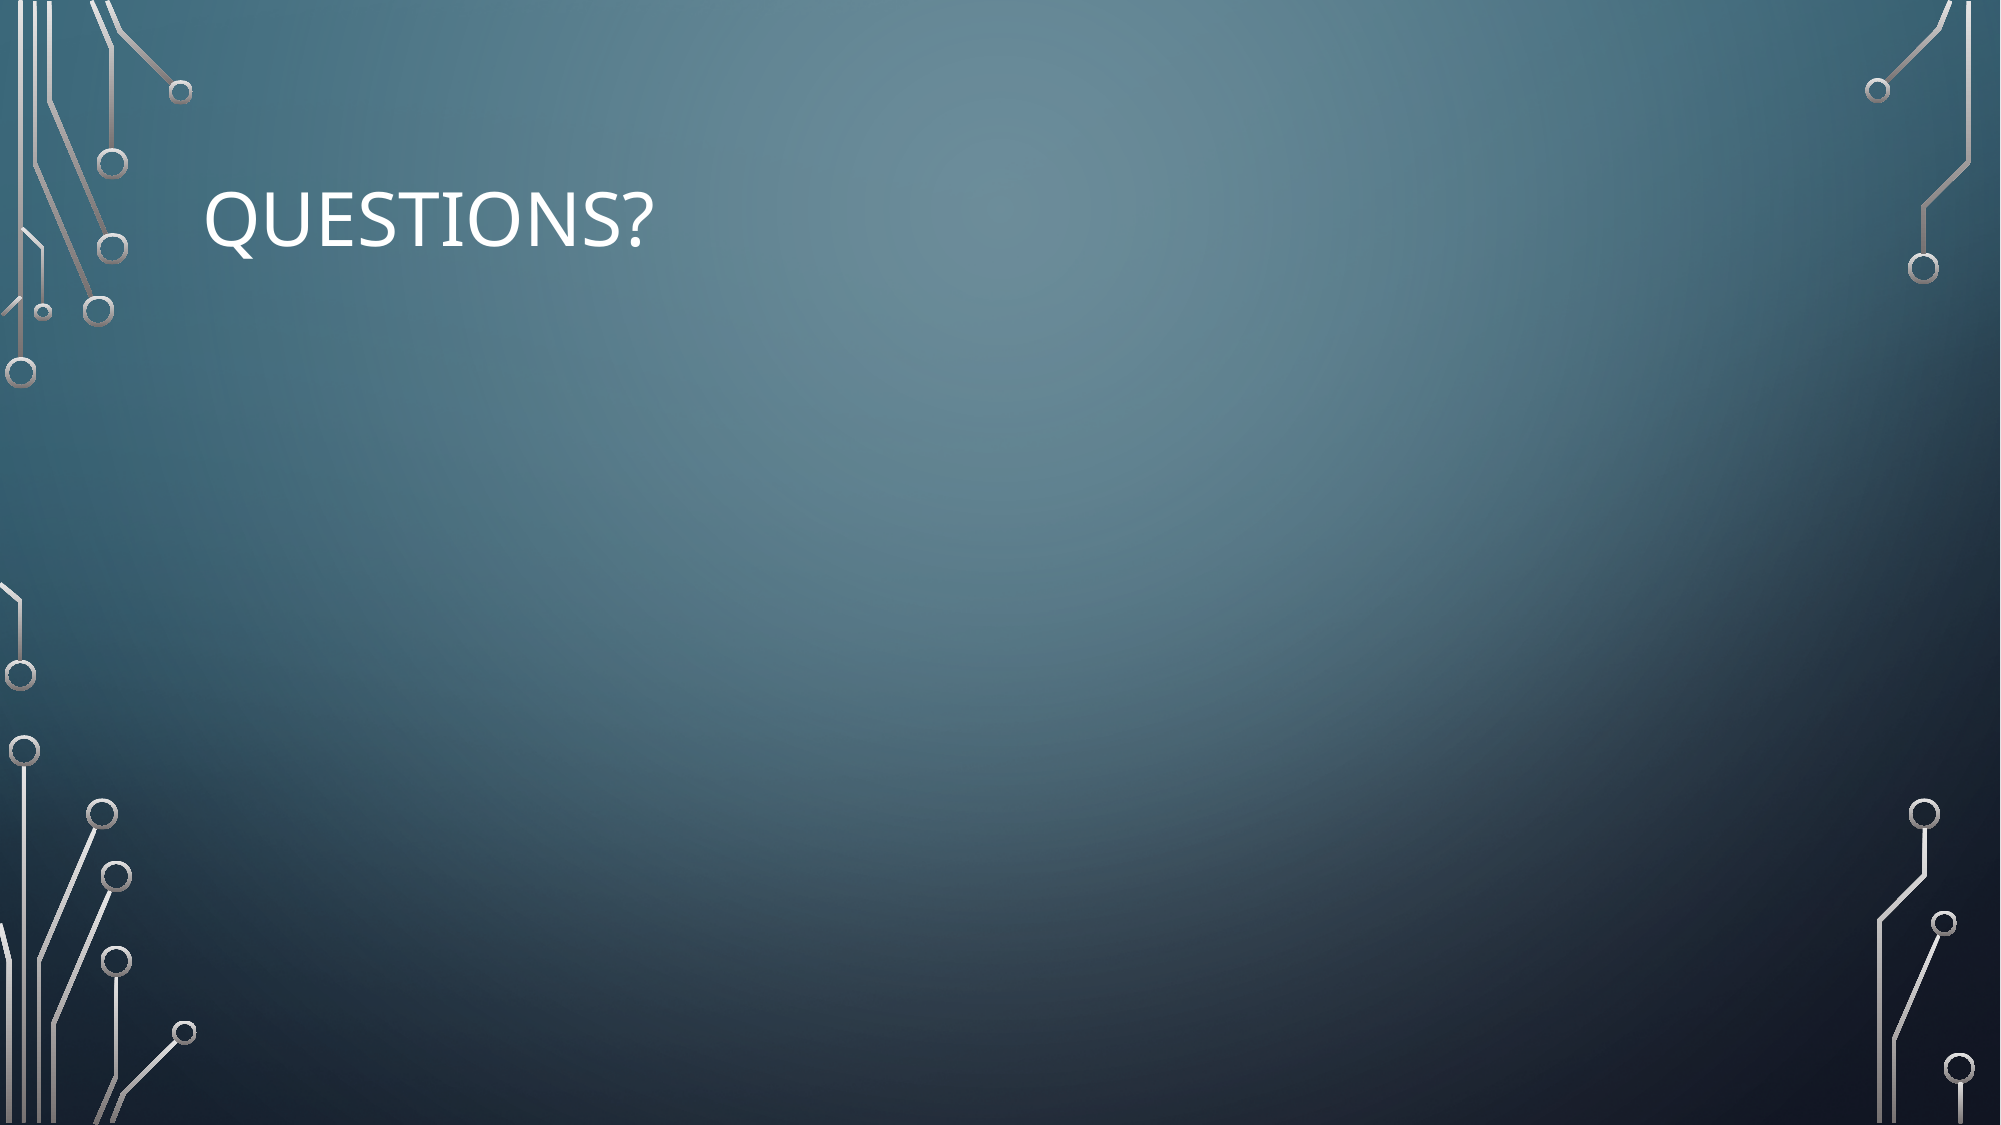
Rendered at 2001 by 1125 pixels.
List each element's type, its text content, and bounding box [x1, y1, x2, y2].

title Questions? [187, 101, 1813, 344]
